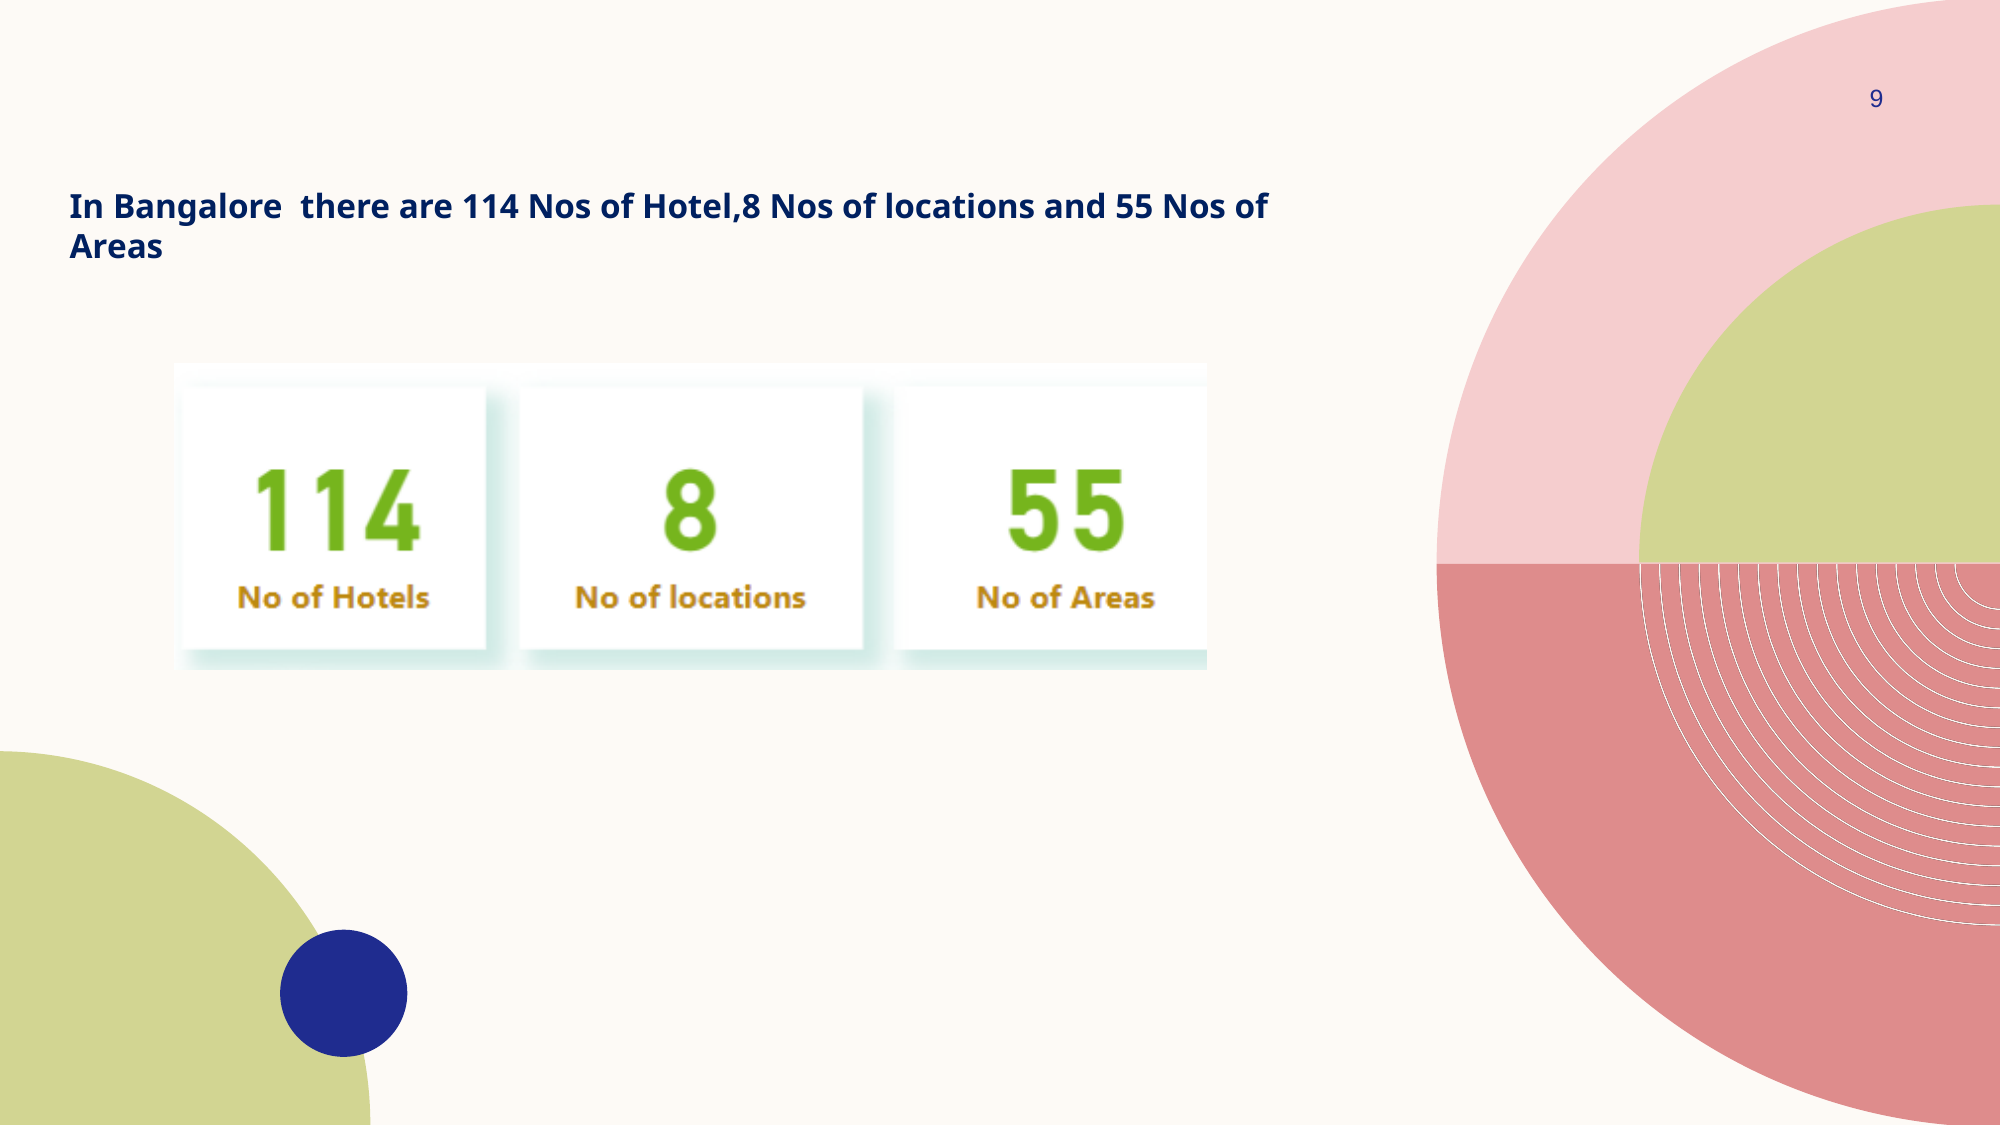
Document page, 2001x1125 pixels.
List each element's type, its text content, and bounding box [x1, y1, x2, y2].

picture [174, 363, 1207, 670]
list In Bangalore there are 114 Nos of Hotel,8 Nos of locations and 55 Nos of Areas [54, 177, 1384, 304]
slide_number 9 [1795, 75, 1958, 120]
picture [1639, 564, 2000, 926]
